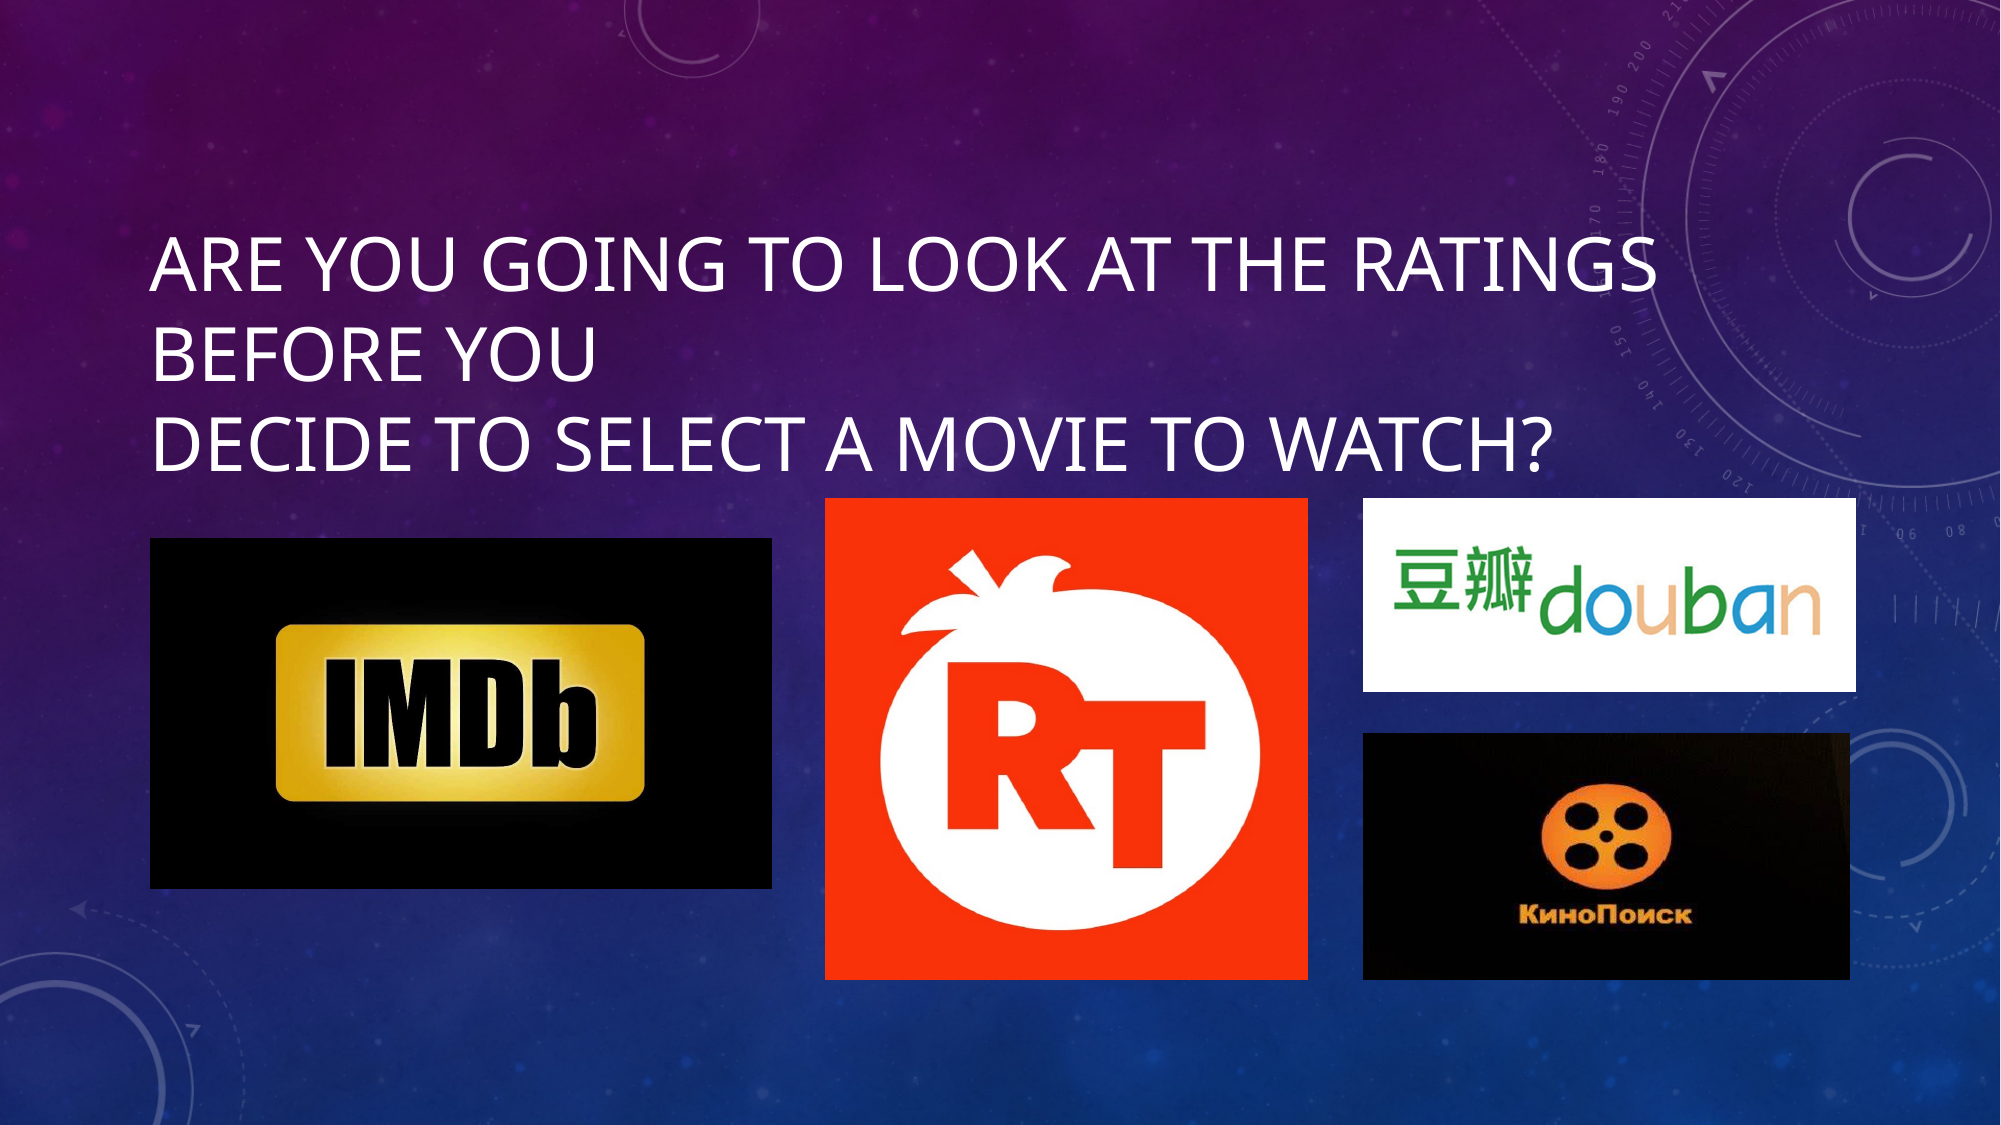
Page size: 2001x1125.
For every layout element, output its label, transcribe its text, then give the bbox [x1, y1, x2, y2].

picture [0, 0, 2001, 1125]
title Are you going to look at the ratings before you decide to select a movie to watch? [134, 164, 1895, 539]
